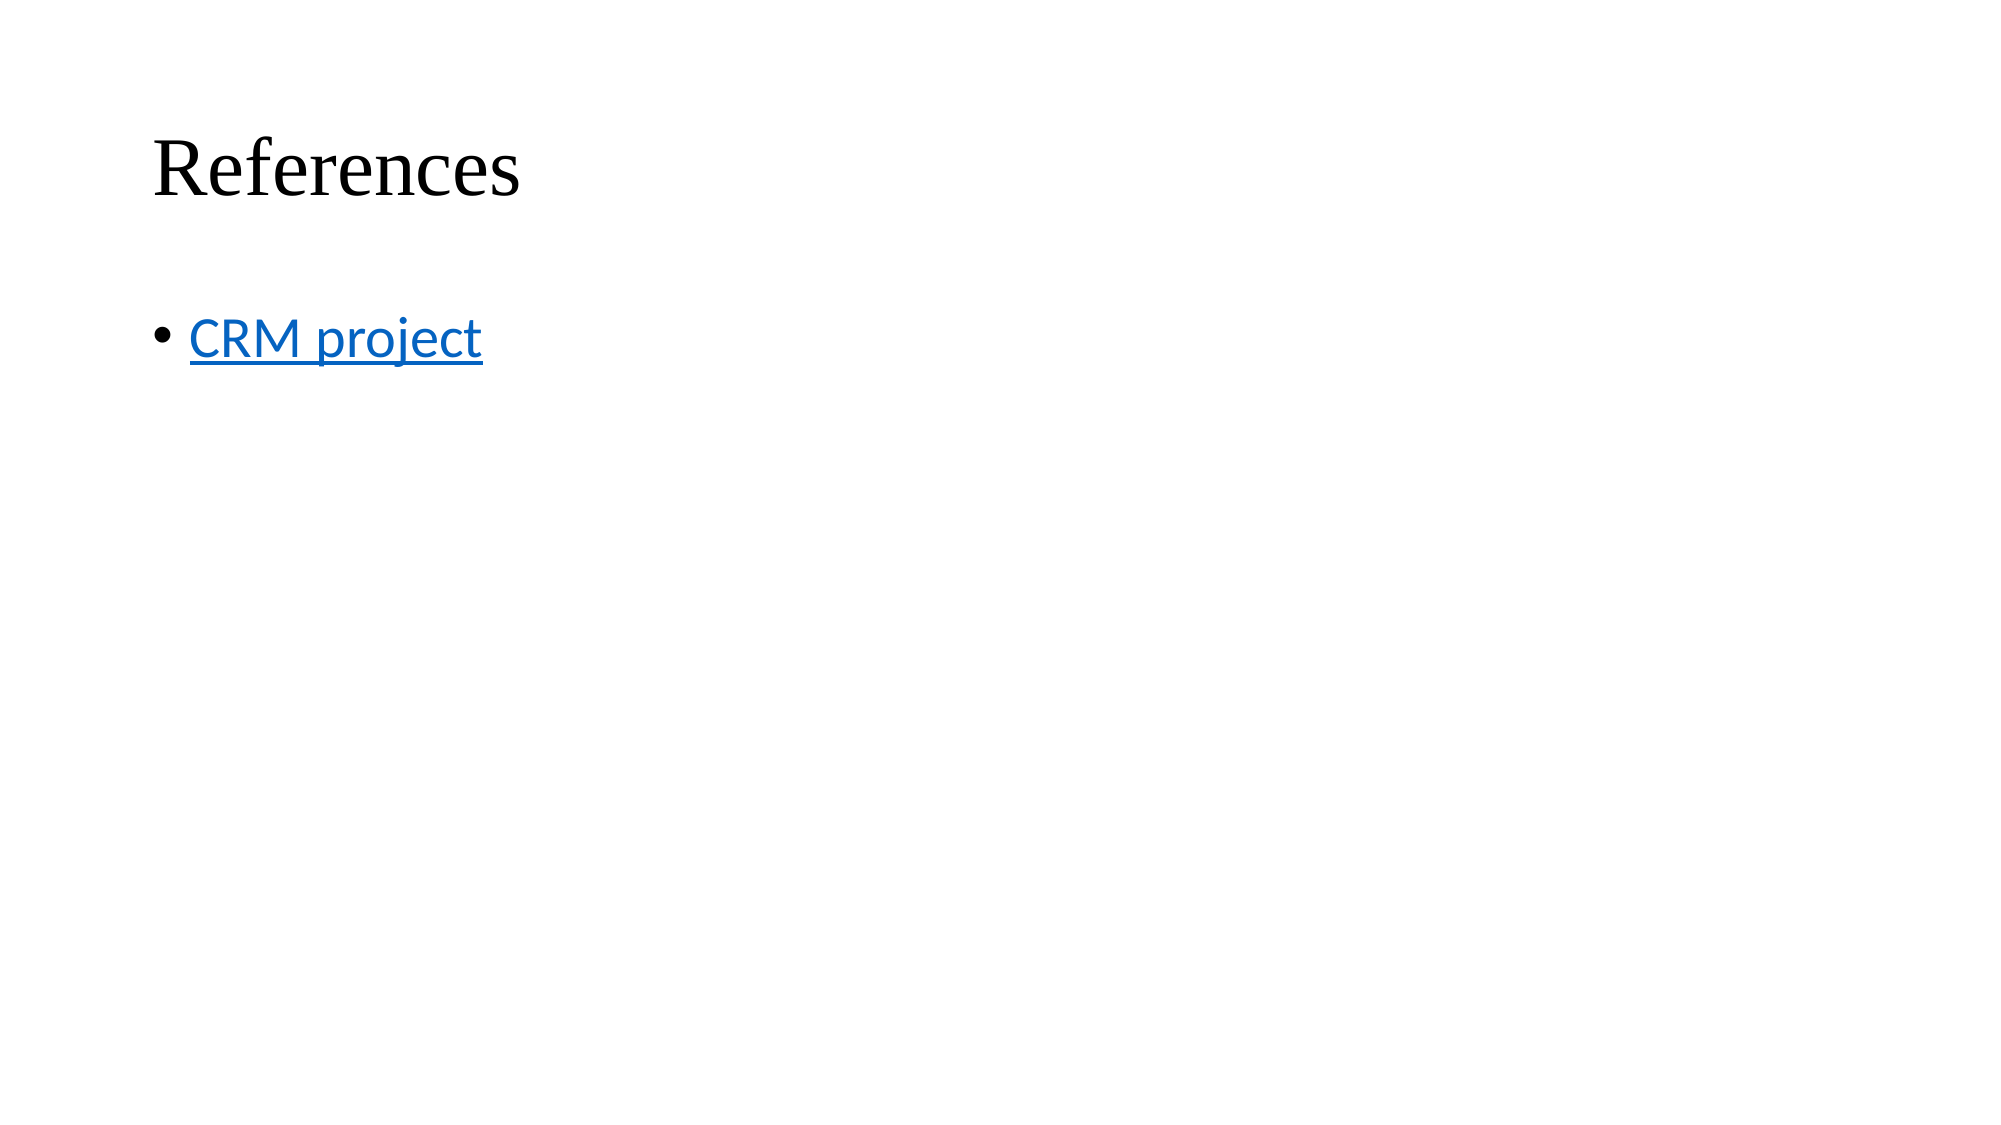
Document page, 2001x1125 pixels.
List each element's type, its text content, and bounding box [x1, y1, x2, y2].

list CRM project [137, 299, 1863, 1014]
title References [137, 59, 1863, 278]
